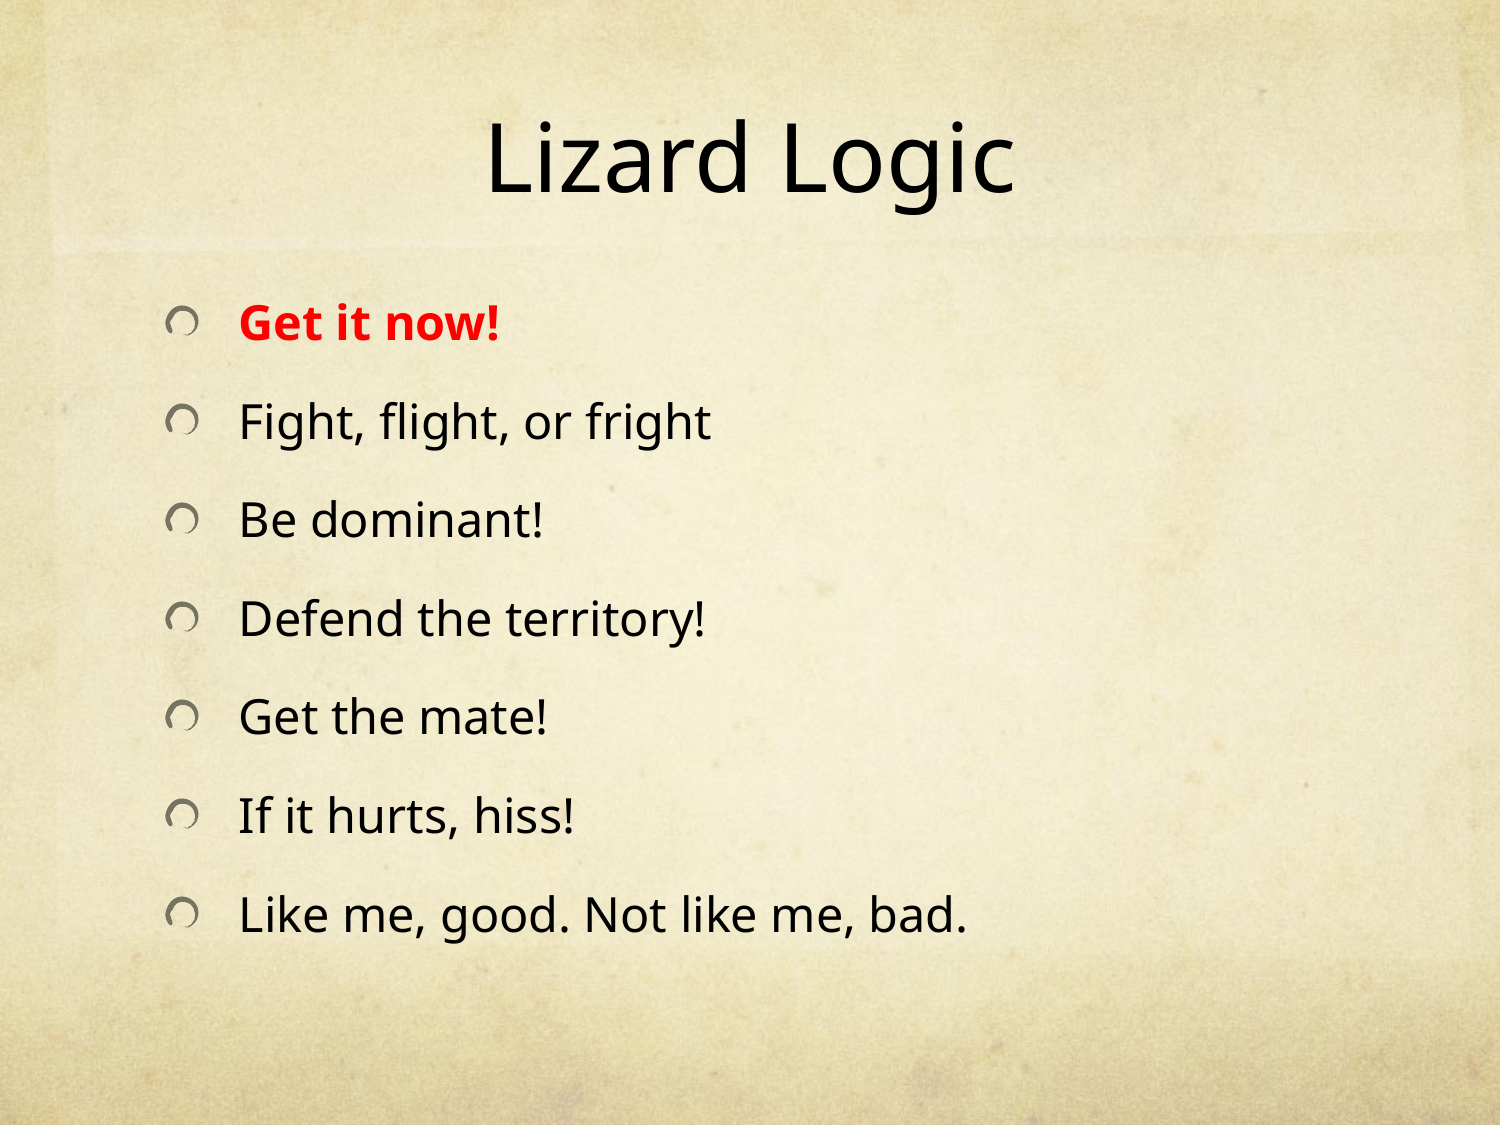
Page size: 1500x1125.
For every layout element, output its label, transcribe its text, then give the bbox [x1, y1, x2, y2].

picture [0, 0, 1500, 1125]
title Lizard Logic [150, 82, 1350, 225]
list Get it now! Fight, flight, or fright Be dominant! Defend the territory! Get the mate! If it hurts, hiss! Like me, good. Not like me, bad. [150, 284, 1350, 950]
